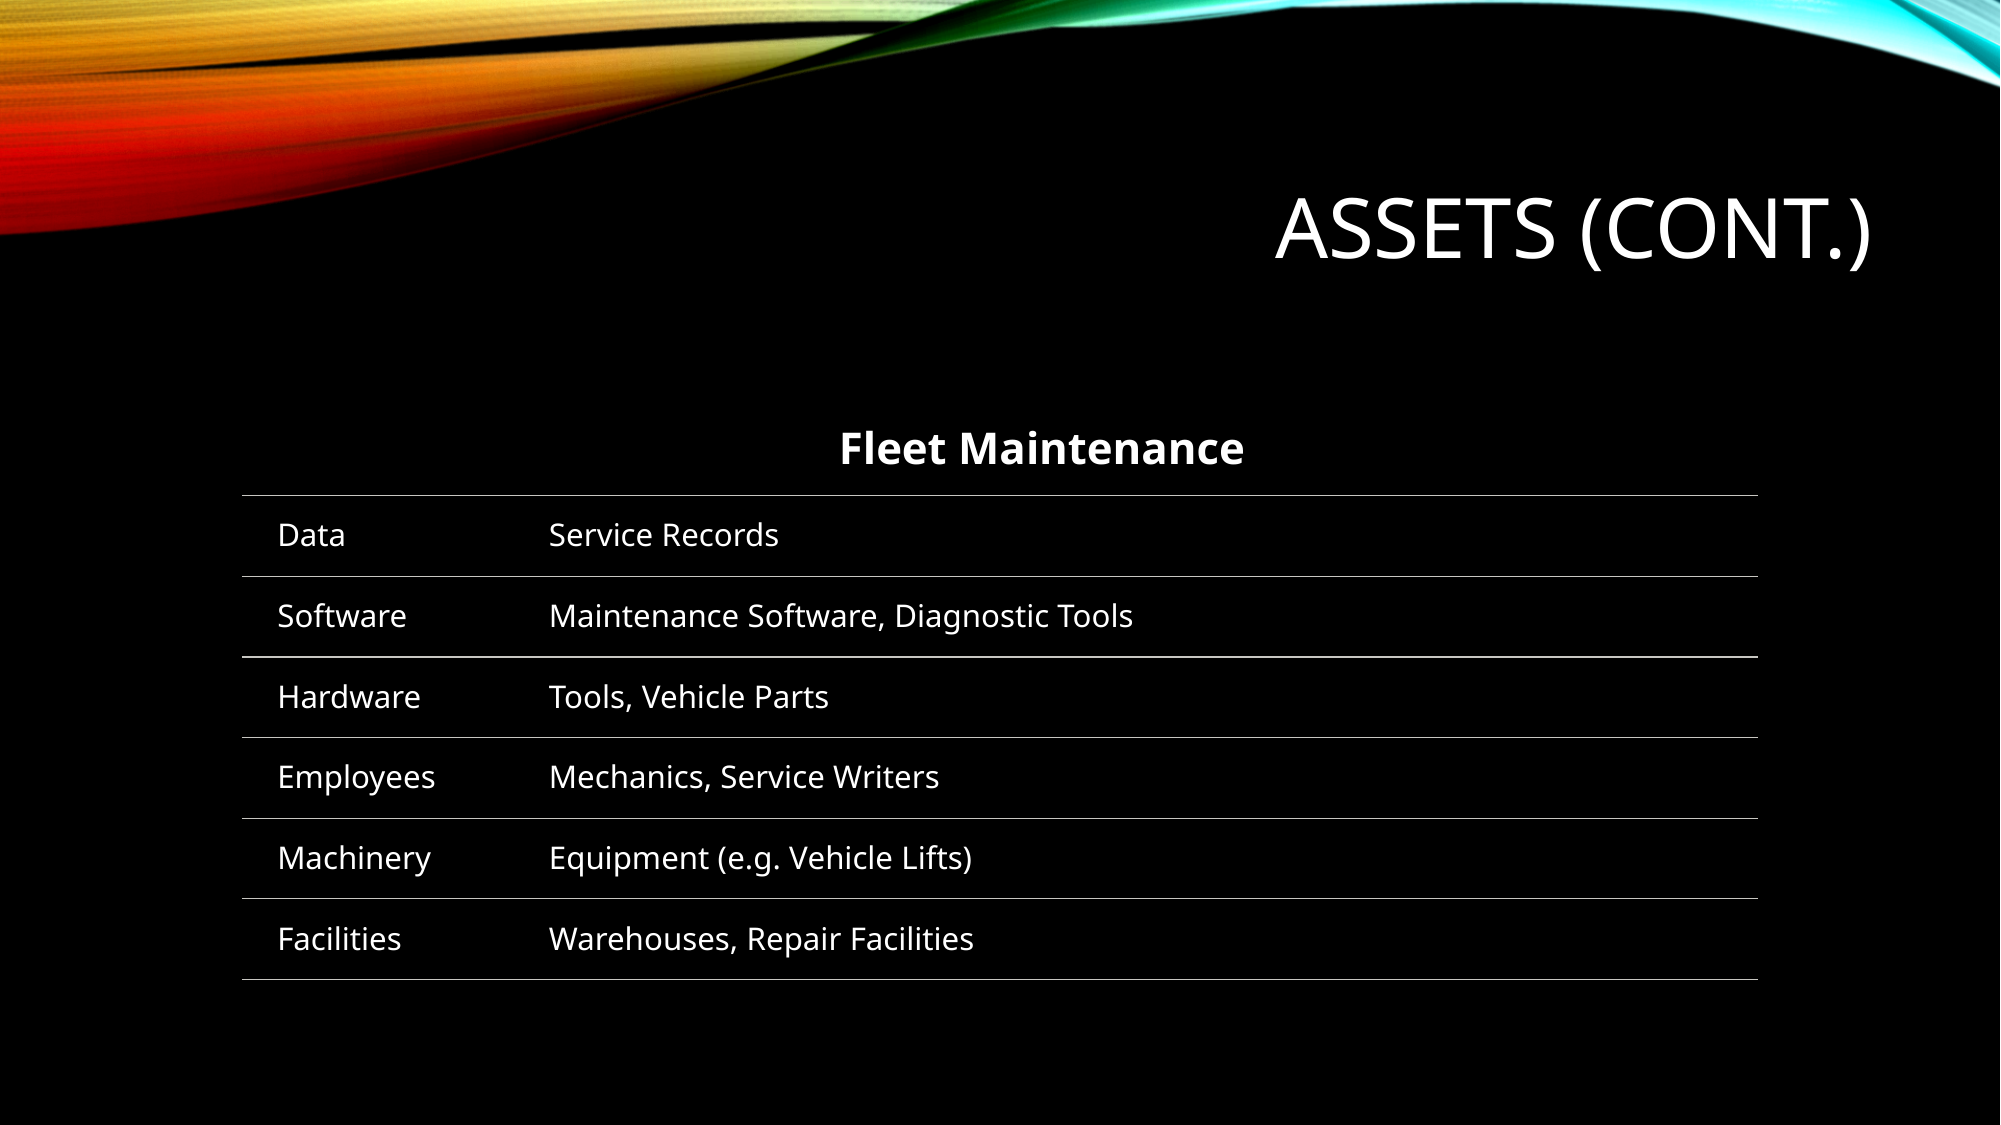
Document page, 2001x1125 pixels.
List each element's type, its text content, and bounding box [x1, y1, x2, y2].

table_cell Hardware [242, 658, 514, 737]
picture [0, 0, 2000, 237]
table_header Fleet Maintenance [242, 400, 1758, 495]
table_cell Machinery [242, 819, 514, 898]
table_cell Facilities [242, 899, 514, 979]
table_cell Mechanics, Service Writers [514, 738, 1758, 818]
title Assets (cont.) [474, 125, 1888, 338]
table_cell Tools, Vehicle Parts [514, 658, 1758, 737]
table_cell Service Records [514, 496, 1758, 576]
table_cell Equipment (e.g. Vehicle Lifts) [514, 819, 1758, 898]
table_cell Employees [242, 738, 514, 818]
table_cell Data [242, 496, 514, 576]
table_cell Maintenance Software, Diagnostic Tools [514, 577, 1758, 656]
table_cell Software [242, 577, 514, 656]
table_cell Warehouses, Repair Facilities [514, 899, 1758, 979]
